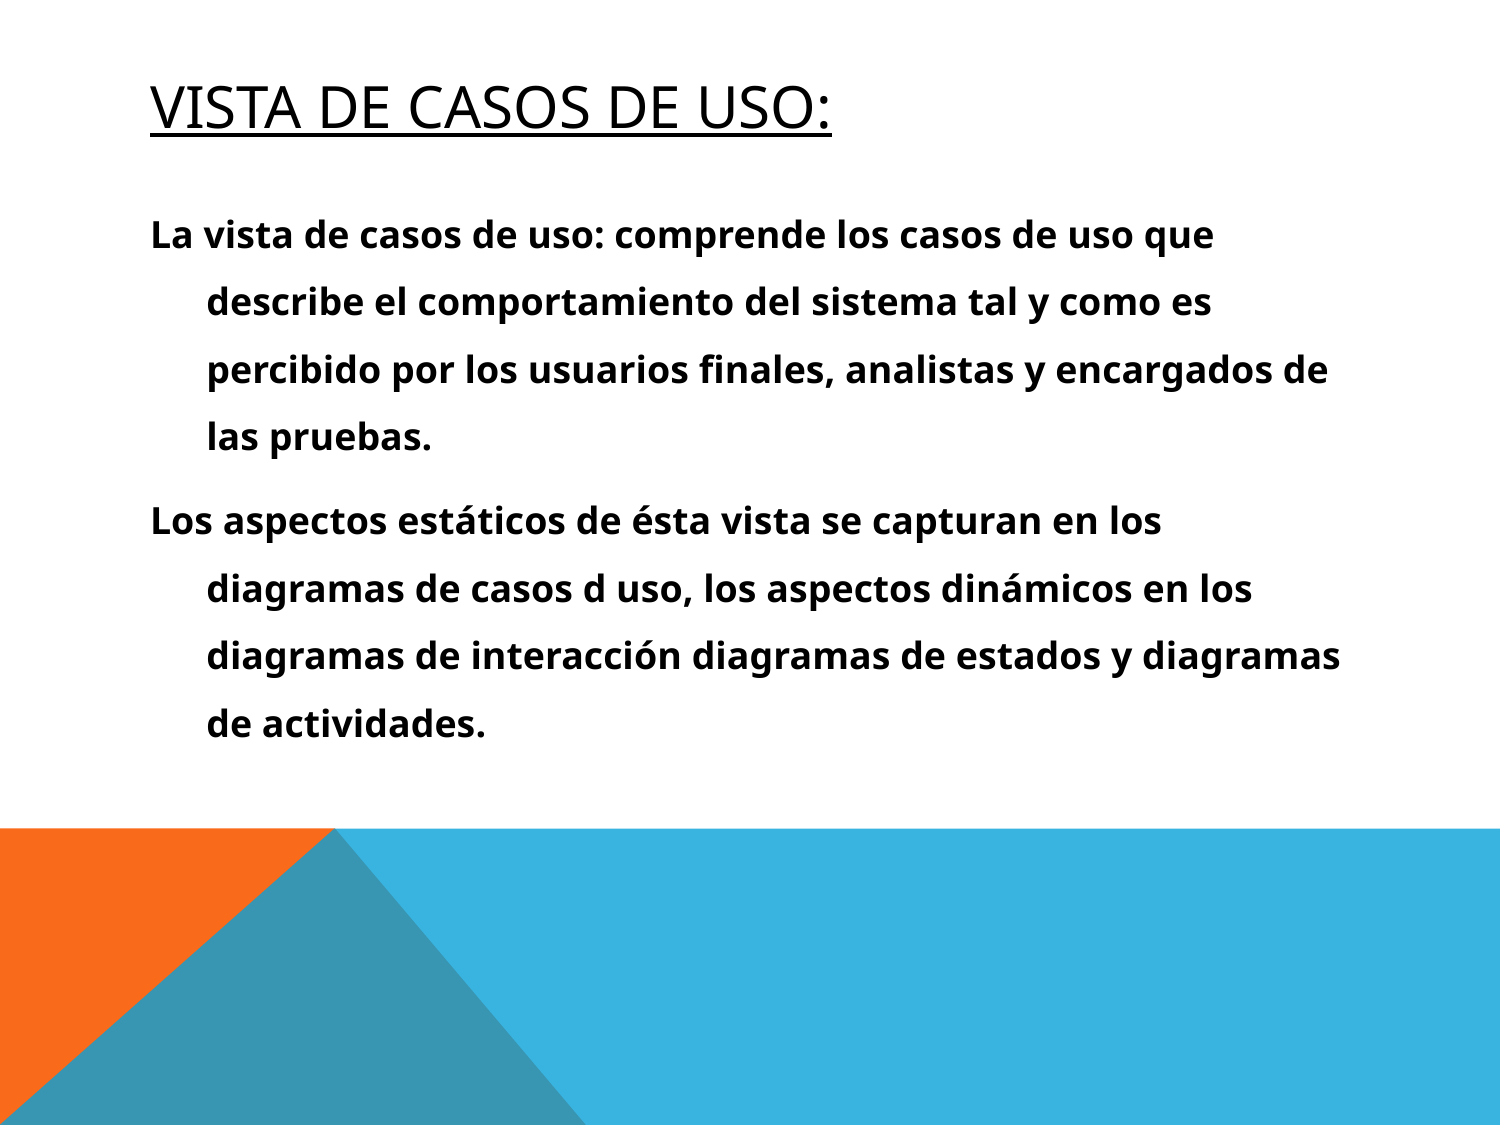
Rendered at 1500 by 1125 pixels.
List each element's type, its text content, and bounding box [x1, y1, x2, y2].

title VISTA DE CASOS DE USO: [135, 60, 1369, 150]
list La vista de casos de uso: comprende los casos de uso que describe el comportamiento del sistema tal y como es percibido por los usuarios finales, analistas y encargados de las pruebas. Los aspectos estáticos de ésta vista se capturan en los diagramas de casos d uso, los aspectos dinámicos en los diagramas de interacción diagramas de estados y diagramas de actividades. [135, 180, 1369, 768]
